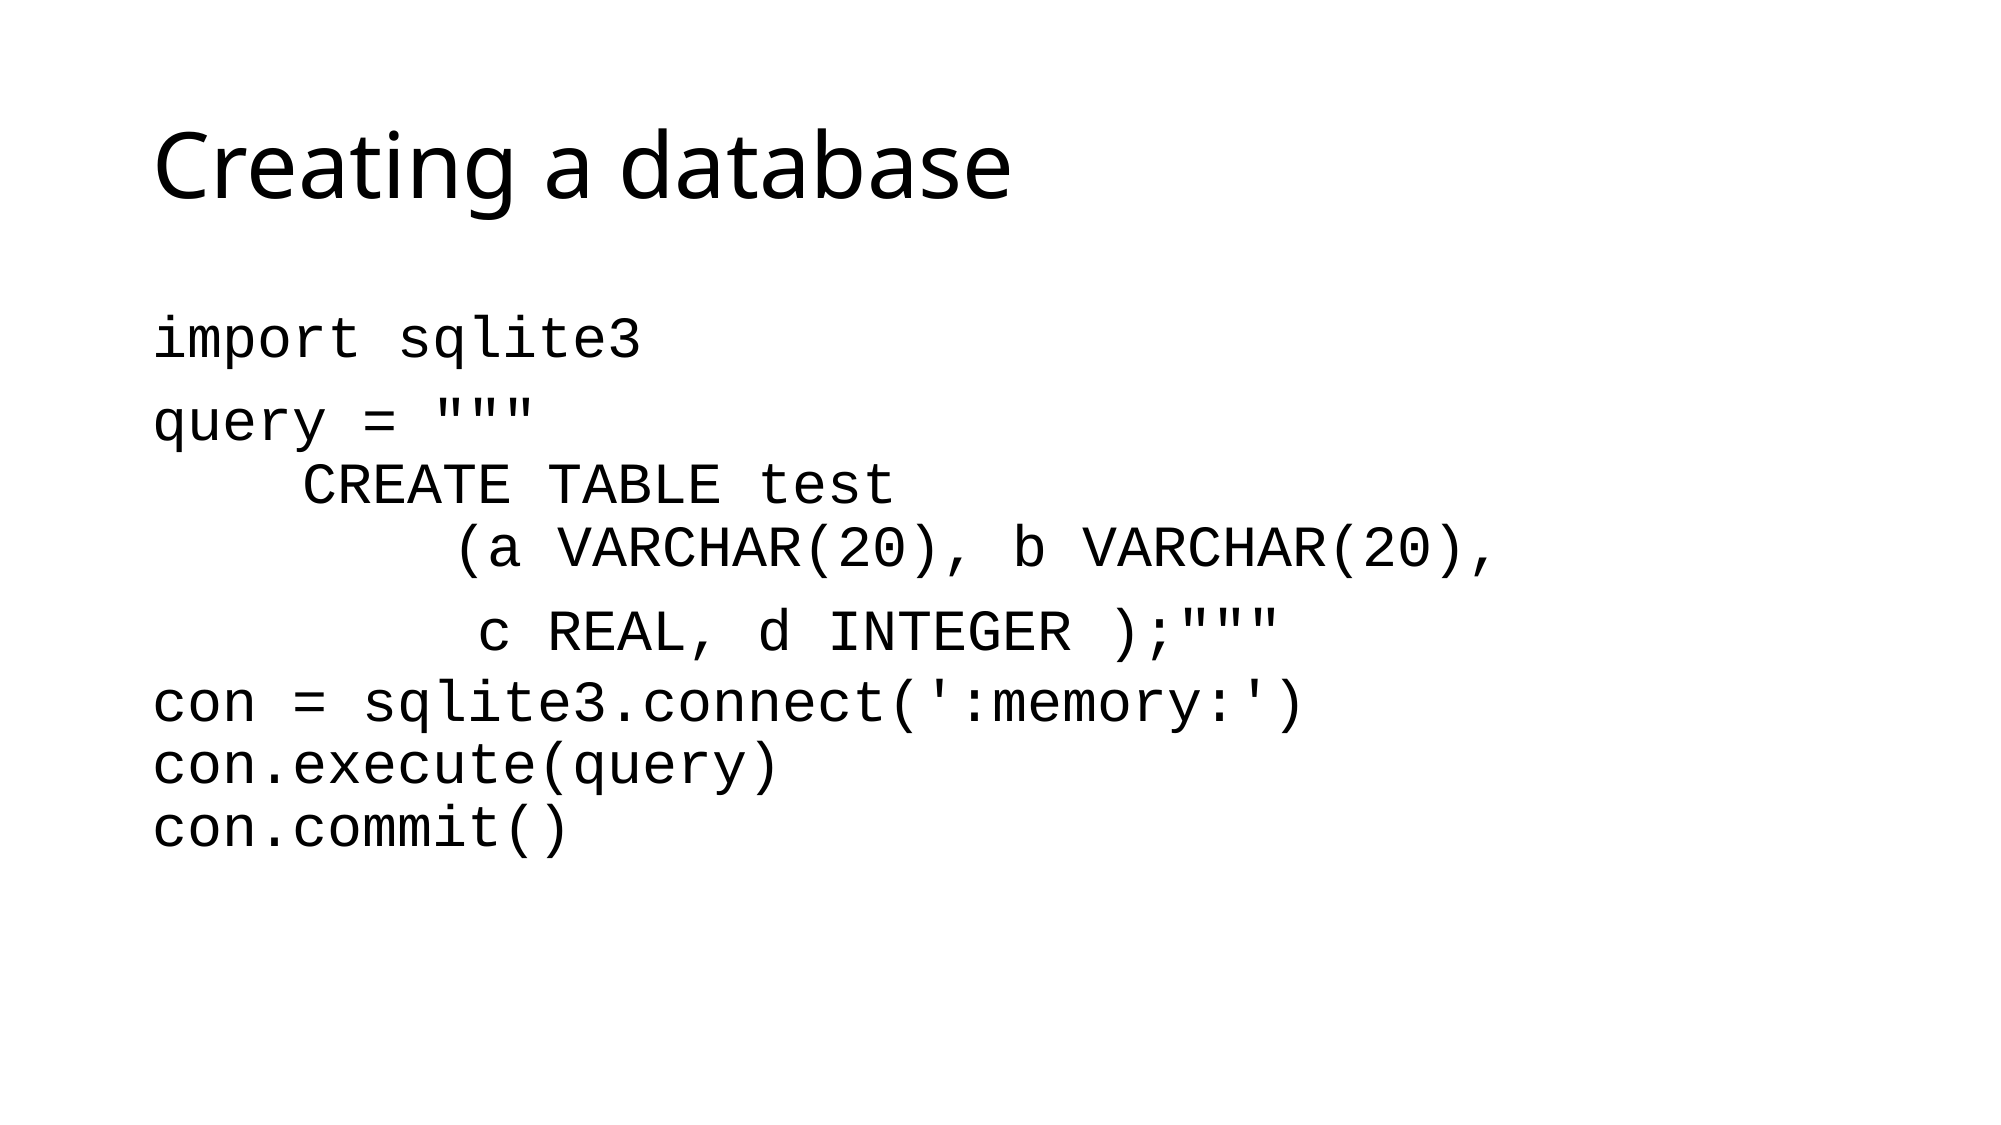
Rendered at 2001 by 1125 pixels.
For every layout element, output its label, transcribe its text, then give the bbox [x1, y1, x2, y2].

title Creating a database [137, 59, 1863, 278]
list import sqlite3 [137, 299, 1863, 383]
text_box con = sqlite3.connect(':memory:') con.execute(query) con.commit() [137, 663, 1863, 1061]
text_box query = """ CREATE TABLE test (a VARCHAR(20), b VARCHAR(20), c REAL, d INTEGER );""" [137, 383, 1863, 663]
